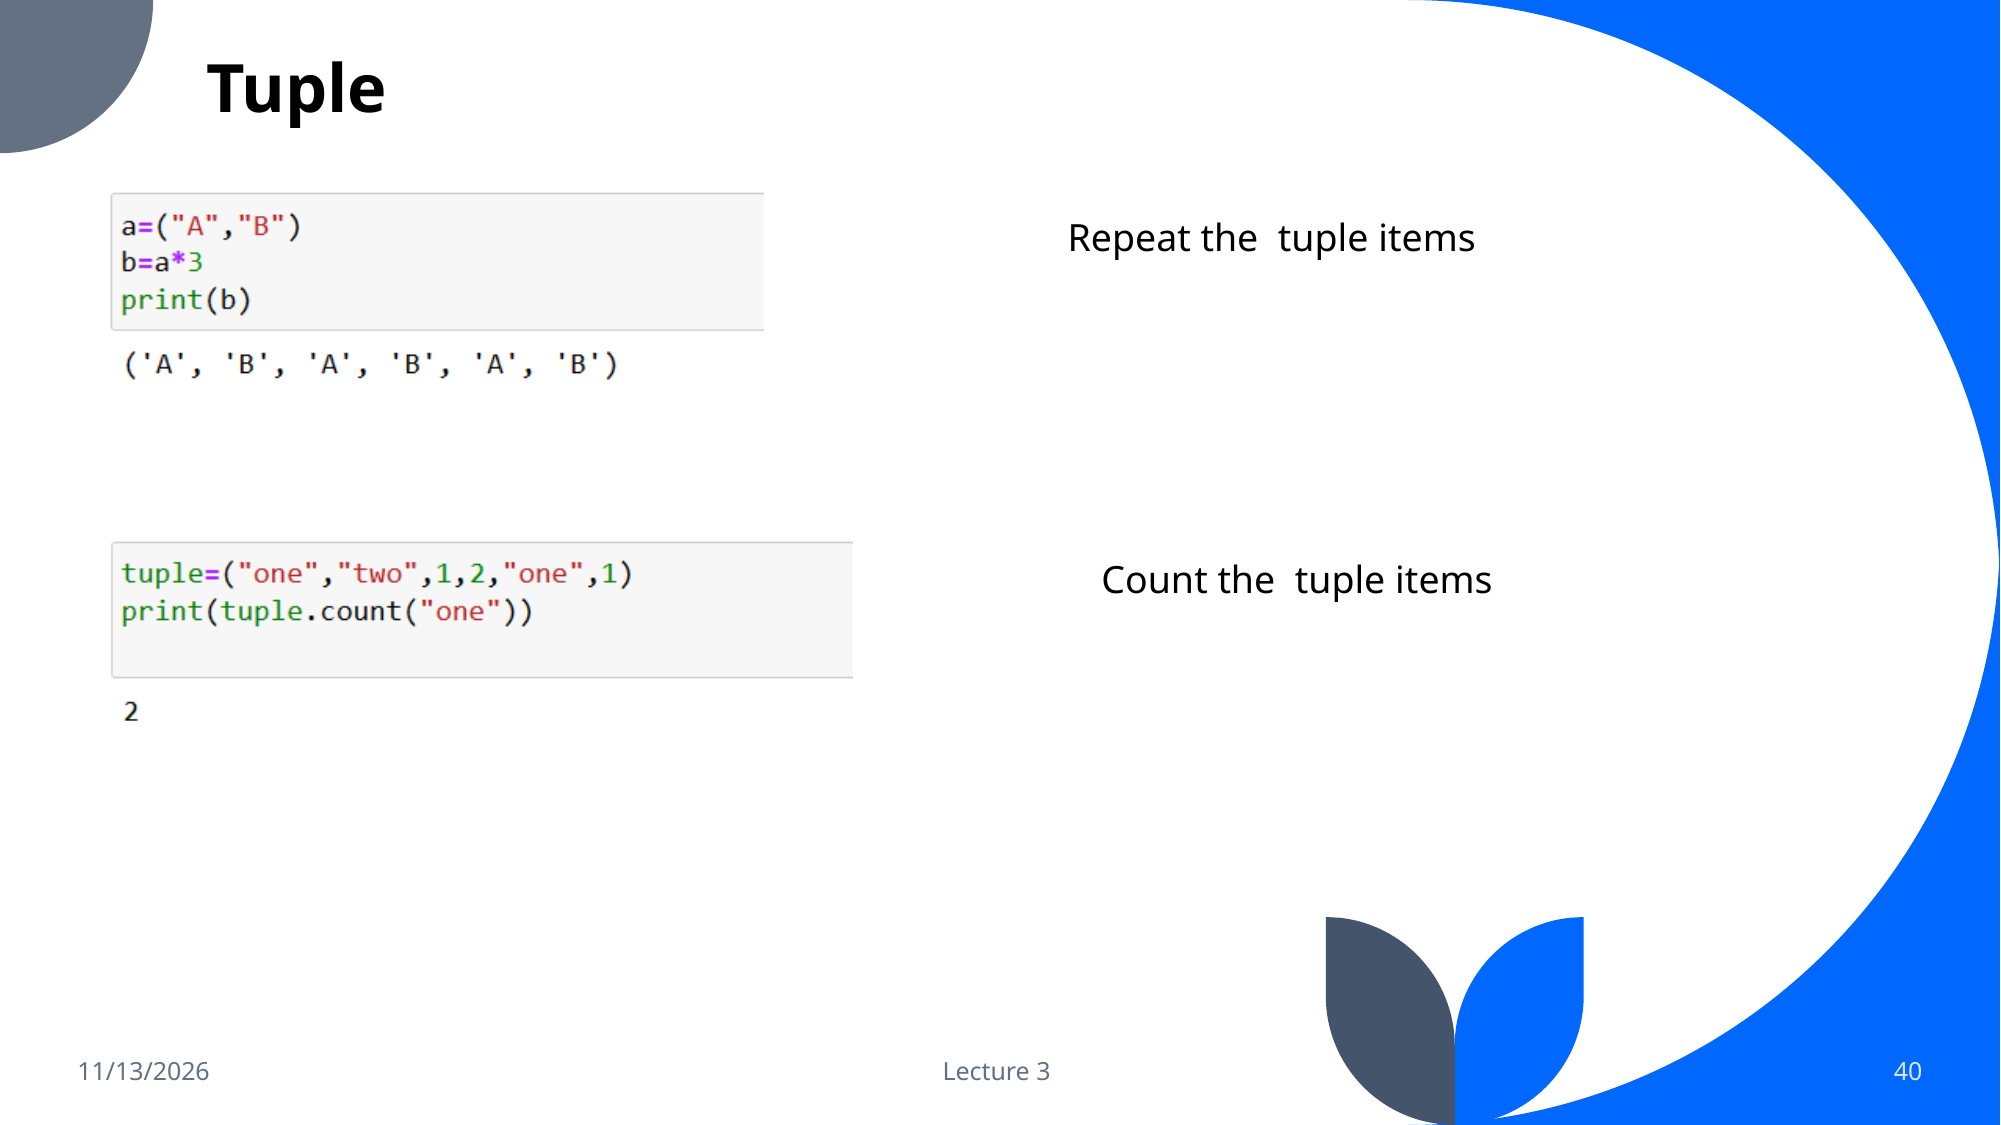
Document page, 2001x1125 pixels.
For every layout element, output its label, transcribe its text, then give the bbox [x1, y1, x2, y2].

footer Lecture 3 [662, 1042, 1338, 1103]
text_box Repeat the tuple items [1052, 206, 1527, 267]
picture [100, 171, 764, 394]
slide_number 40 [1665, 1042, 1938, 1103]
picture [102, 531, 853, 732]
text_box Tuple [191, 22, 631, 134]
text_box Count the tuple items [1086, 548, 1560, 609]
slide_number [62, 1042, 513, 1103]
